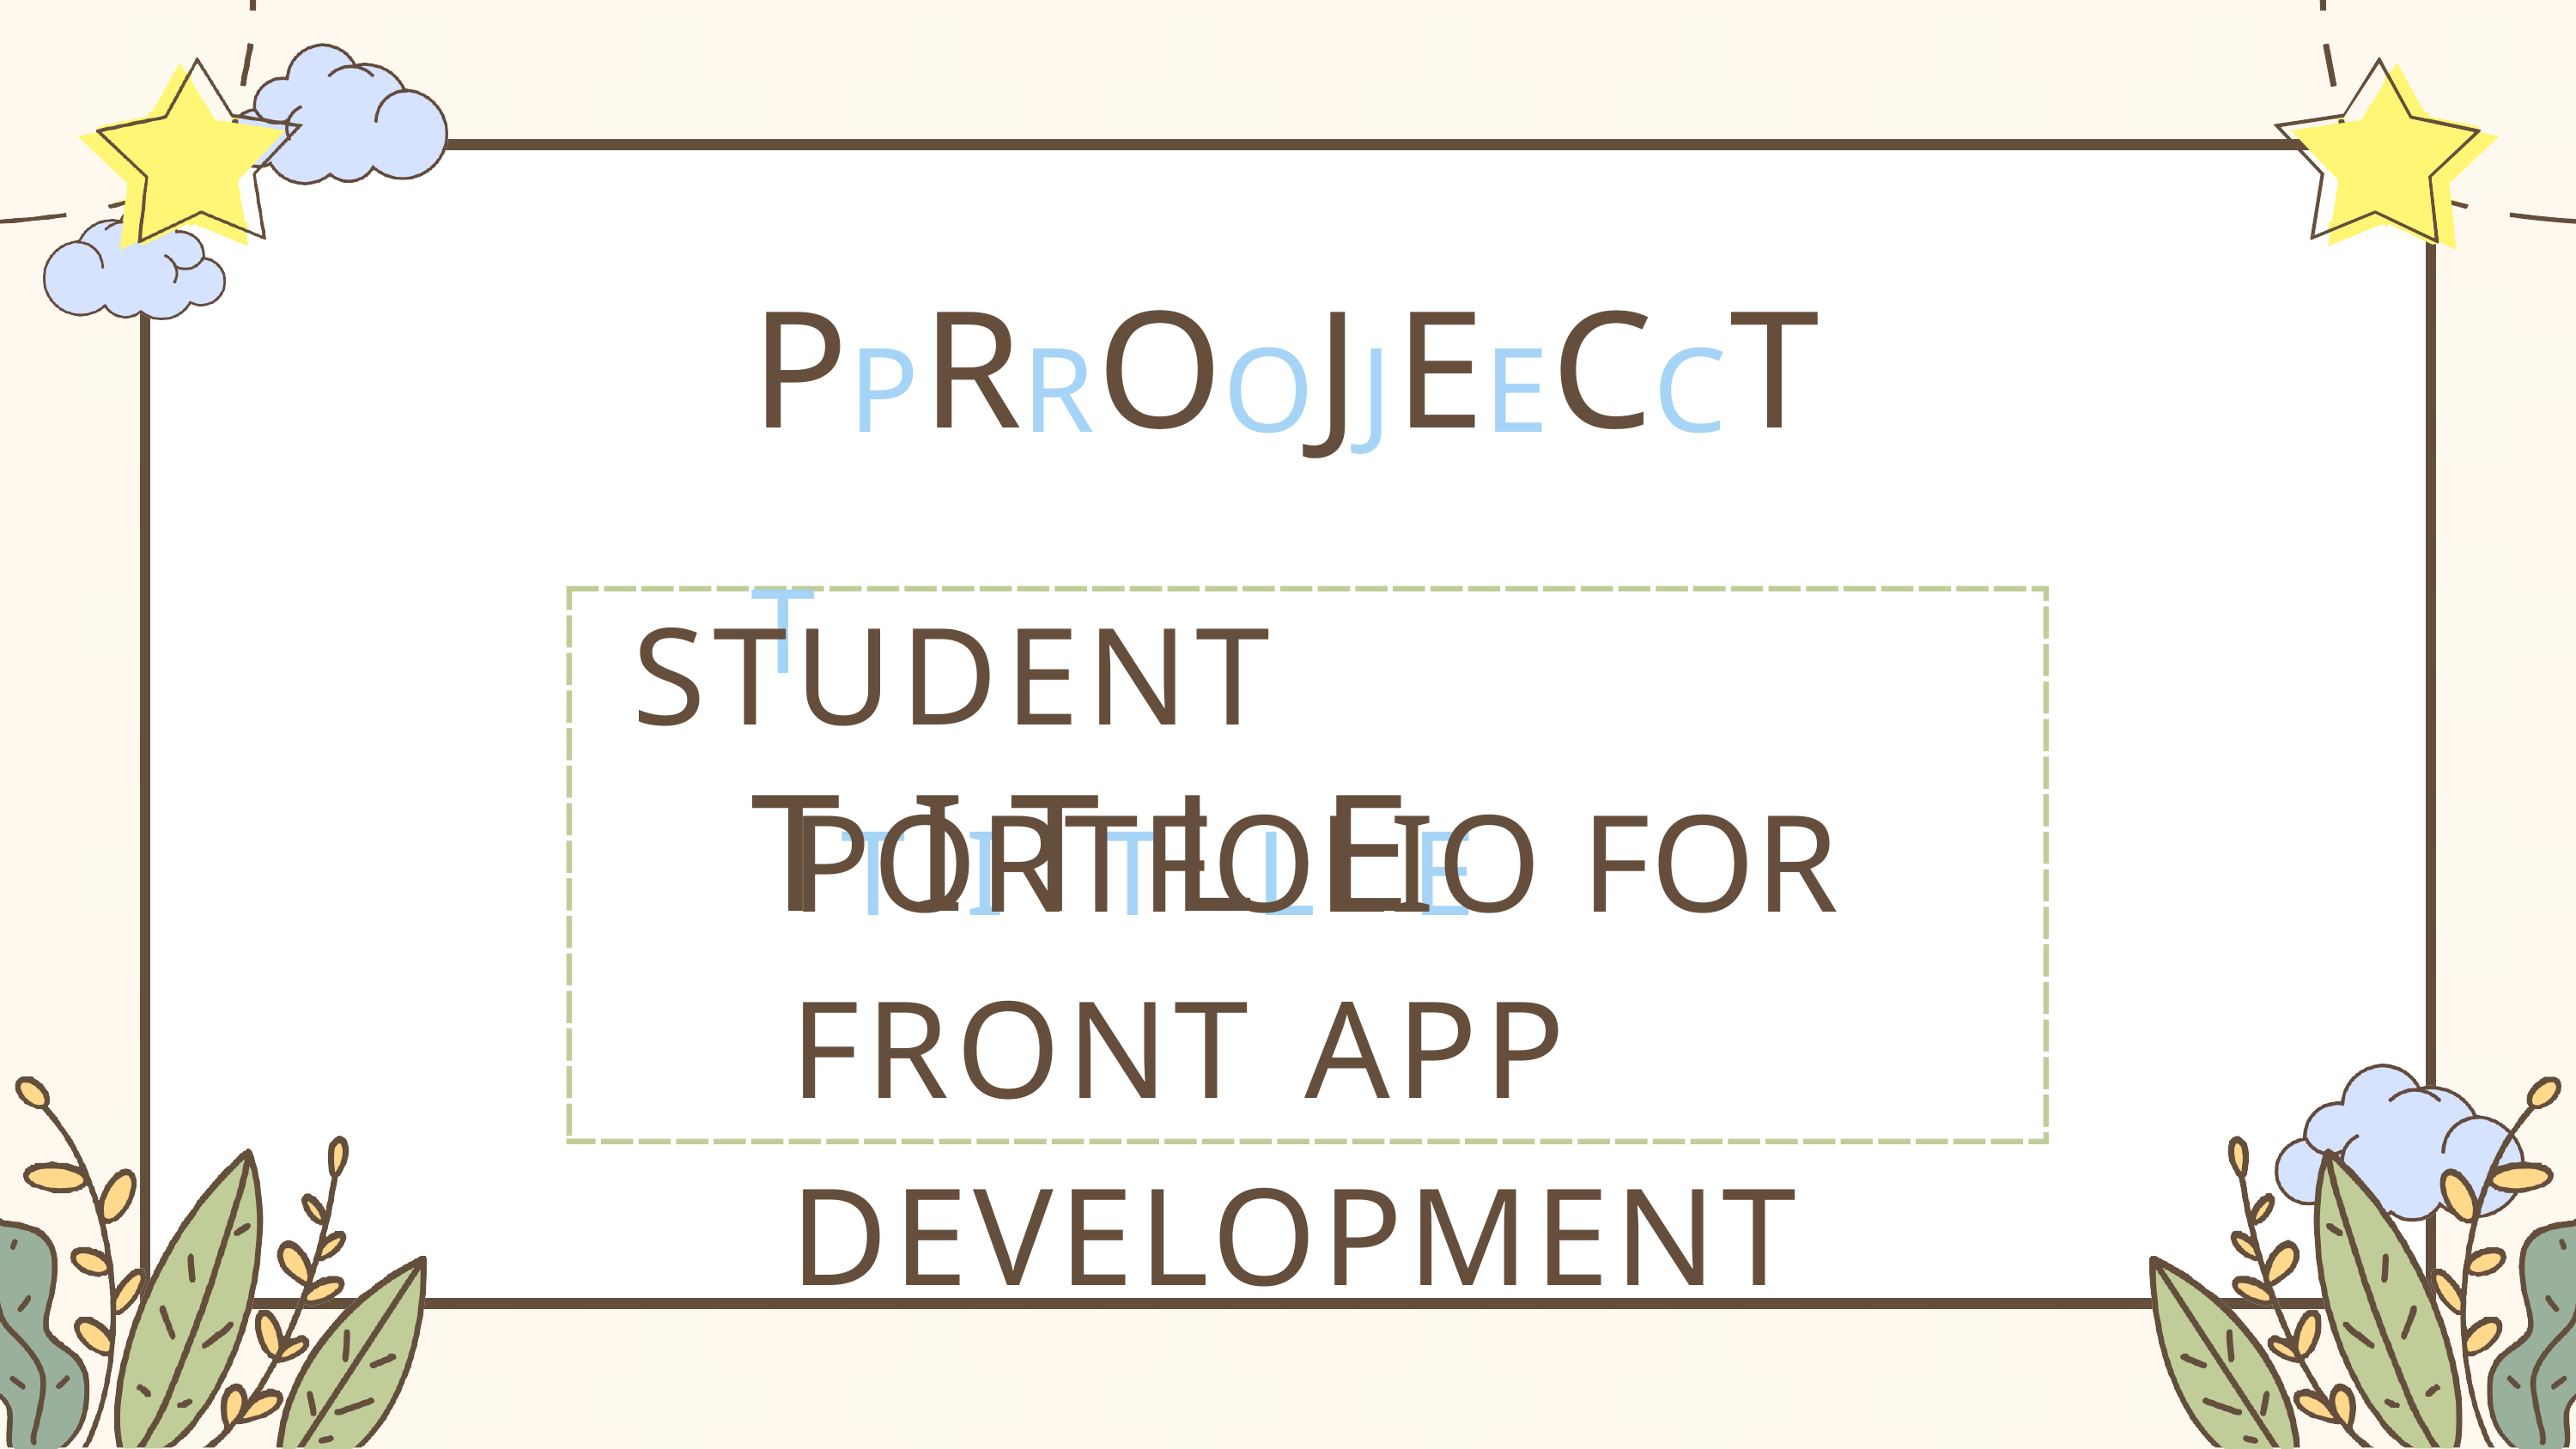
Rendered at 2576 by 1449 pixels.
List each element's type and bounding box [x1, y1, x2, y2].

text_box [139, 70, 2485, 1310]
picture [0, 0, 2576, 1449]
text_box [249, 0, 257, 11]
text_box [2273, 57, 2500, 250]
text_box [2319, 0, 2327, 11]
text_box [2323, 43, 2331, 55]
text_box [2509, 212, 2576, 224]
